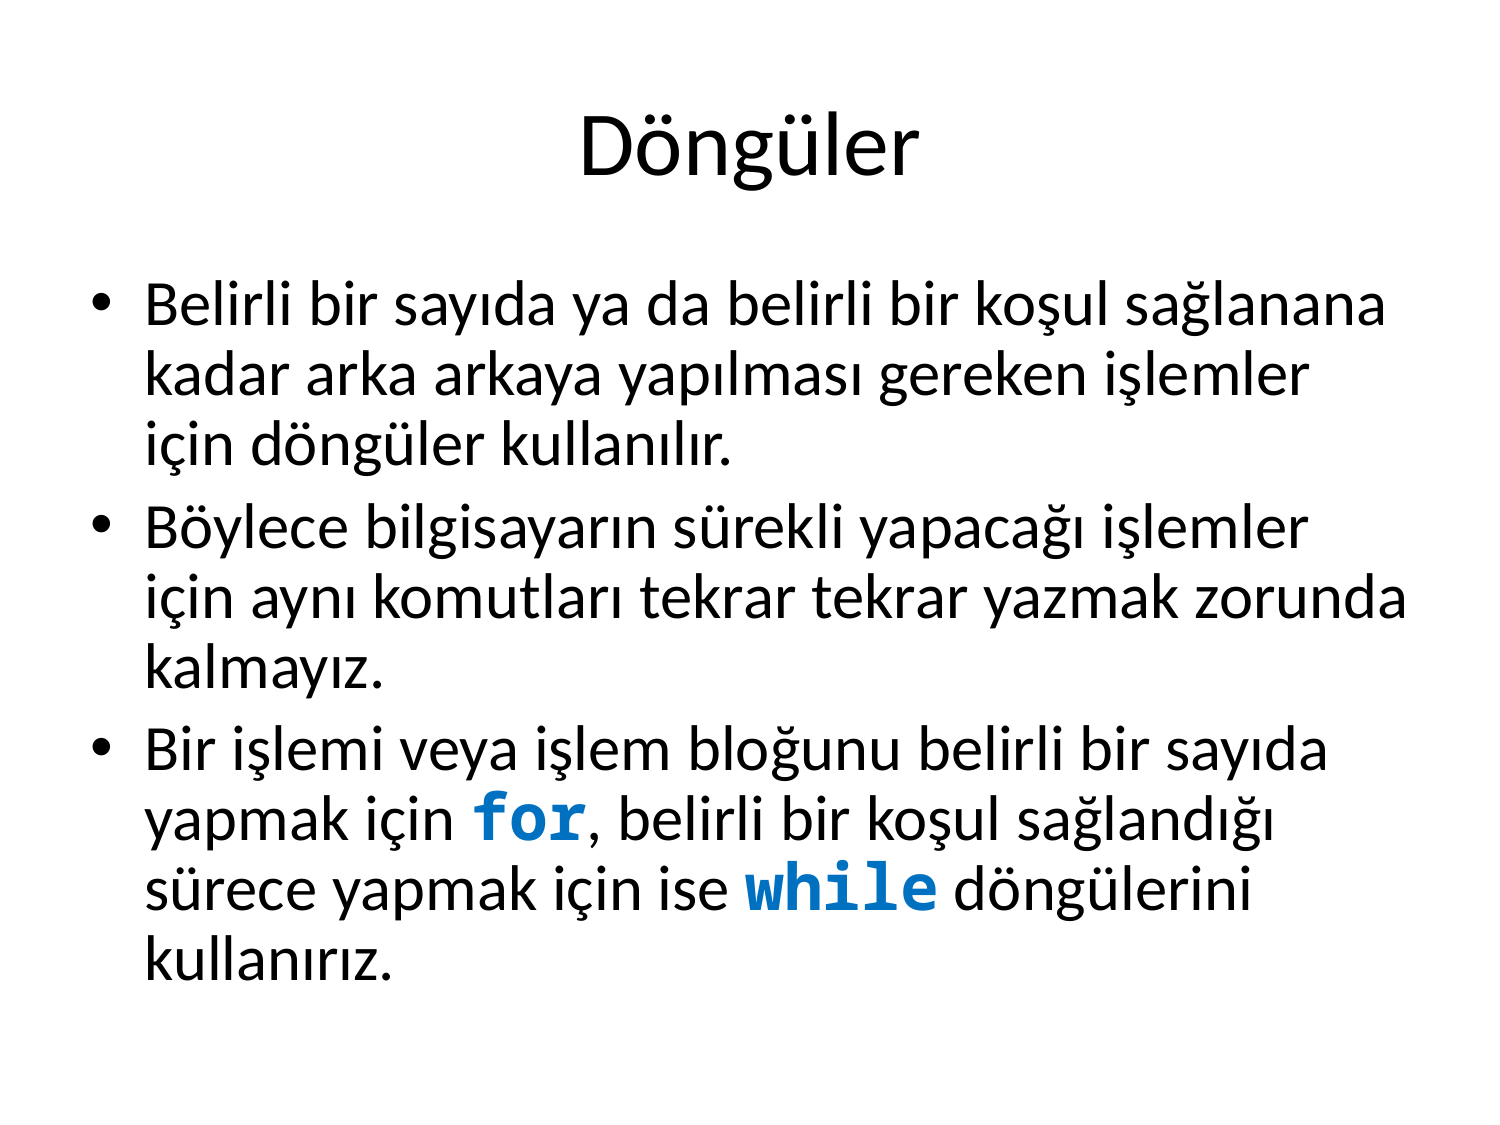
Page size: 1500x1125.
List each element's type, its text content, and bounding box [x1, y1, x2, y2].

title Döngüler [75, 45, 1425, 233]
list Belirli bir sayıda ya da belirli bir koşul sağlanana kadar arka arkaya yapılması gereken işlemler için döngüler kullanılır. Böylece bilgisayarın sürekli yapacağı işlemler için aynı komutları tekrar tekrar yazmak zorunda kalmayız. Bir işlemi veya işlem bloğunu belirli bir sayıda yapmak için for, belirli bir koşul sağlandığı sürece yapmak için ise while döngülerini kullanırız. [75, 262, 1425, 1005]
